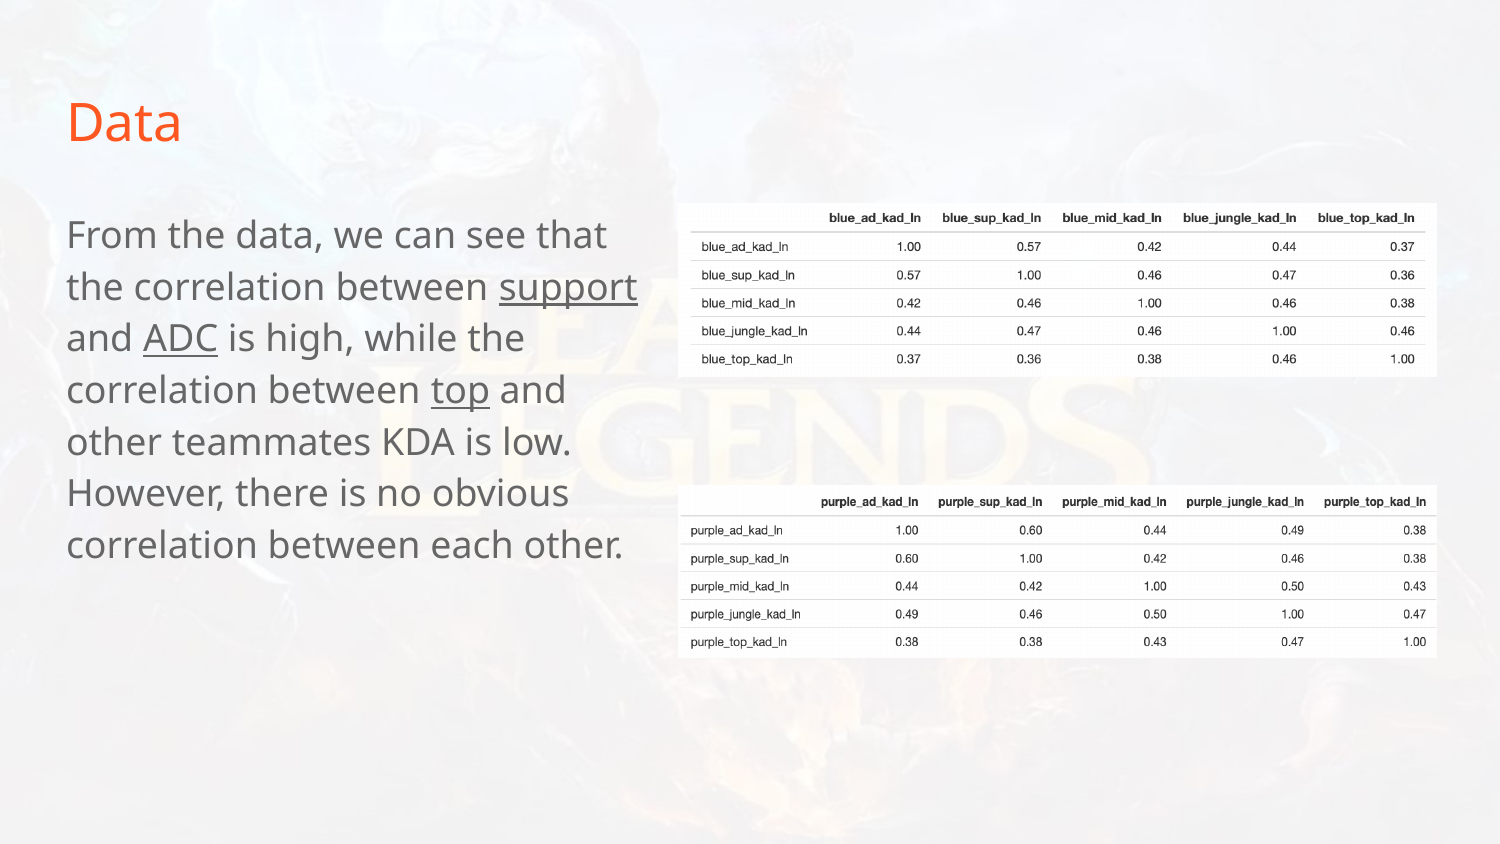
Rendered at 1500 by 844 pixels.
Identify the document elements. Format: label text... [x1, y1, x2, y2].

title Data [51, 72, 1449, 167]
list From the data, we can see that the correlation between support and ADC is high, while the correlation between top and other teammates KDA is low. However, there is no obvious correlation between each other. [51, 189, 678, 750]
picture [0, 0, 1500, 844]
